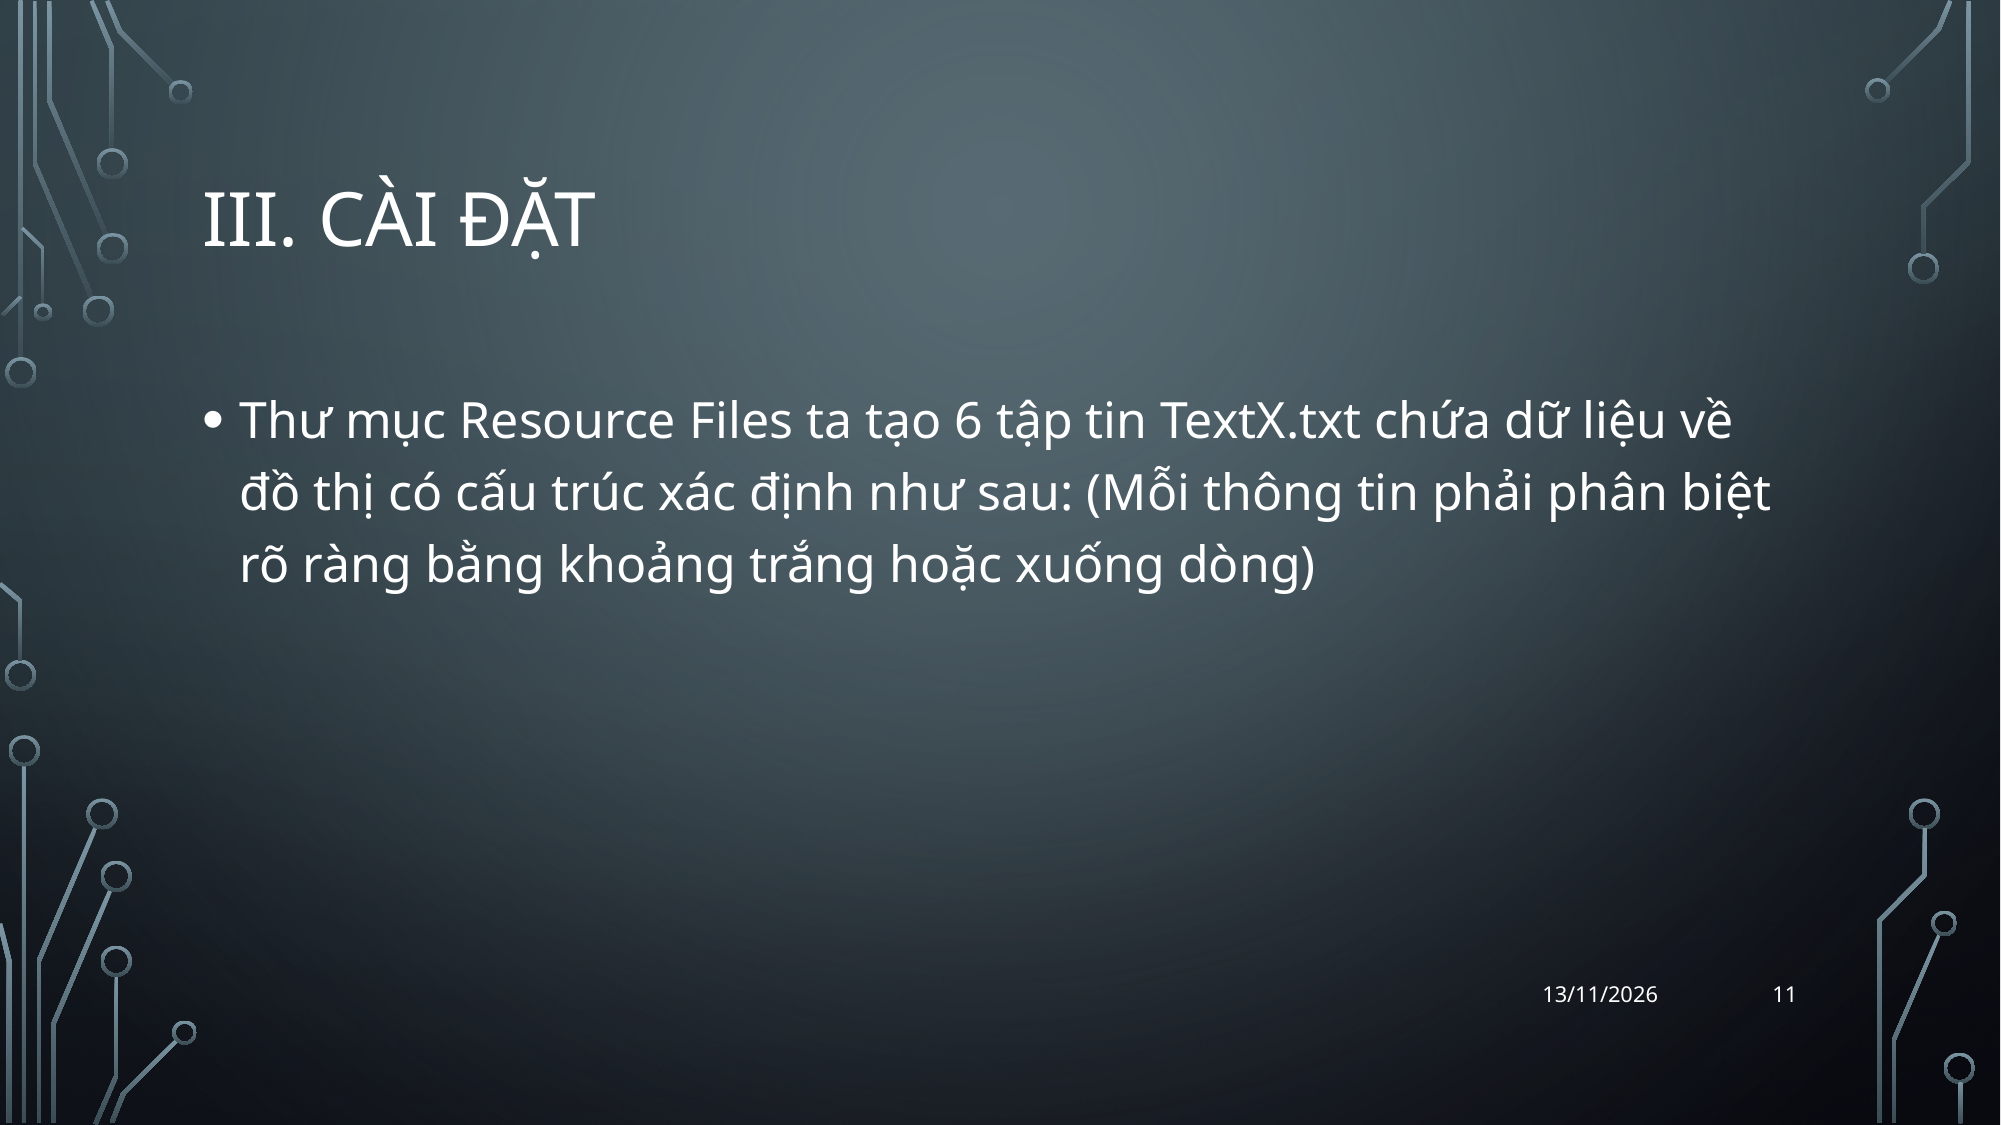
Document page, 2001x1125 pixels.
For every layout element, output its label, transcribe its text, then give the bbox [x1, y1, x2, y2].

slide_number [1223, 965, 1674, 1025]
list Thư mục Resource Files ta tạo 6 tập tin TextX.txt chứa dữ liệu về đồ thị có cấu trúc xác định như sau: (Mỗi thông tin phải phân biệt rõ ràng bằng khoảng trắng hoặc xuống dòng) [187, 369, 1813, 950]
slide_number 11 [1685, 965, 1813, 1025]
title iii. Cài đặt [187, 101, 1813, 344]
